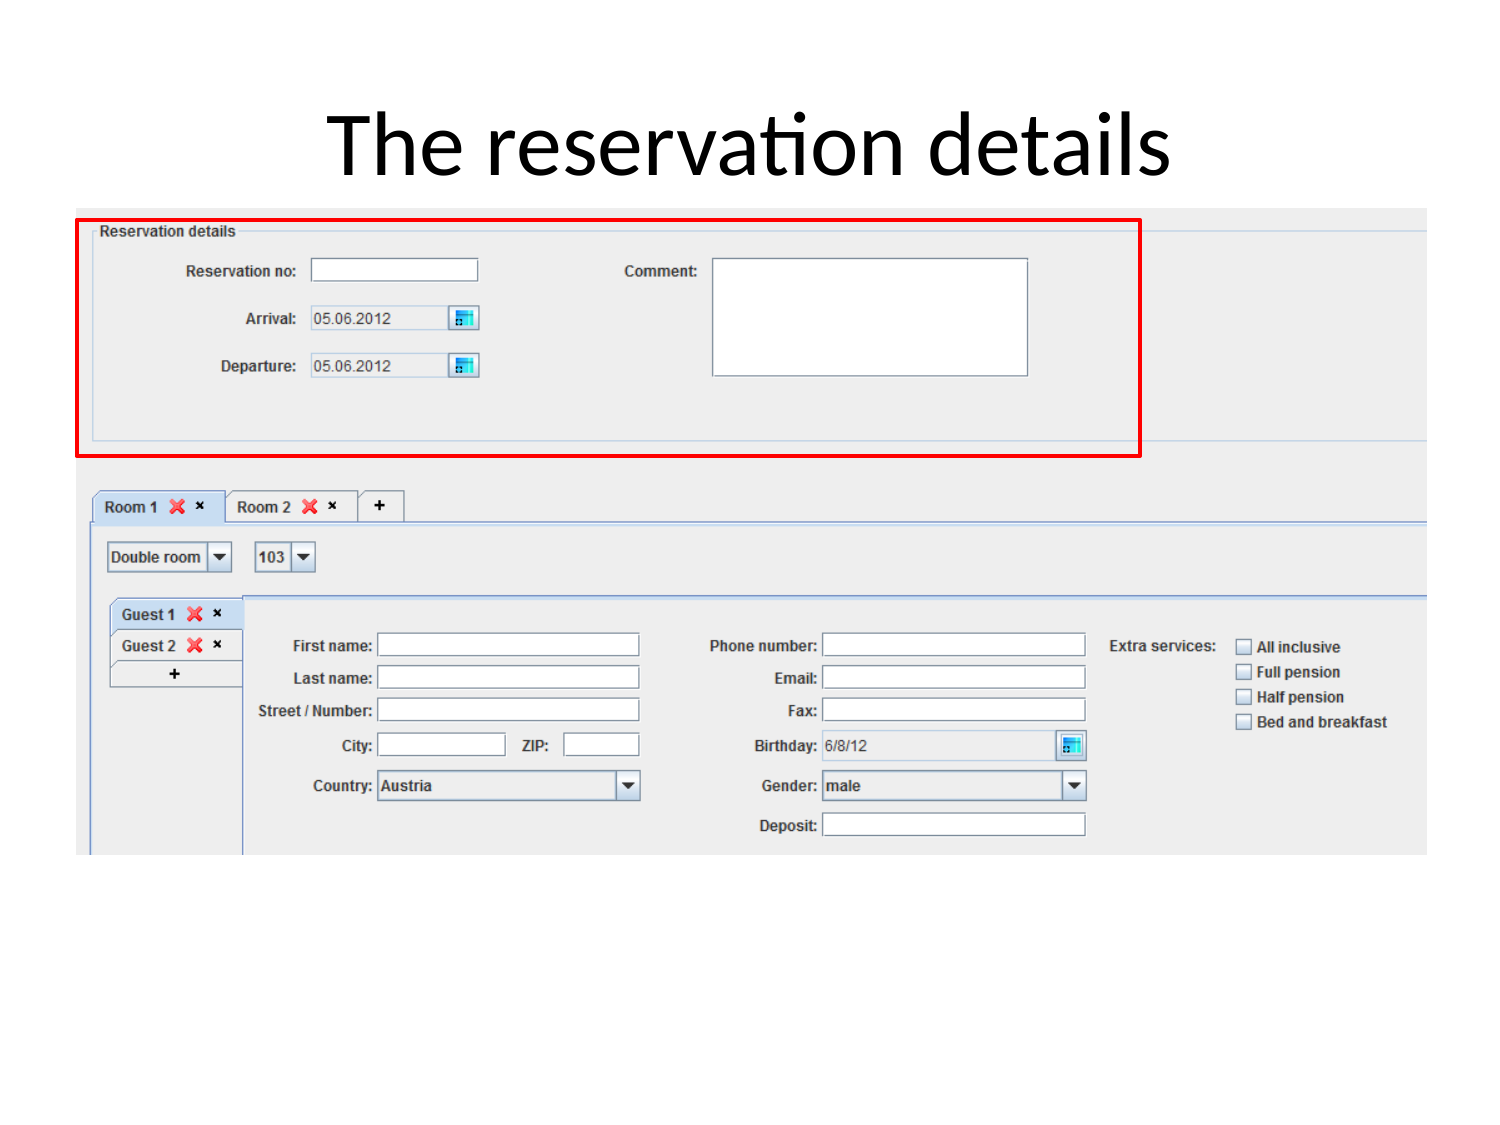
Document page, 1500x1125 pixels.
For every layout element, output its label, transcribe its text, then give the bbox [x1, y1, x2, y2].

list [76, 207, 1427, 856]
title The reservation details [75, 45, 1425, 207]
